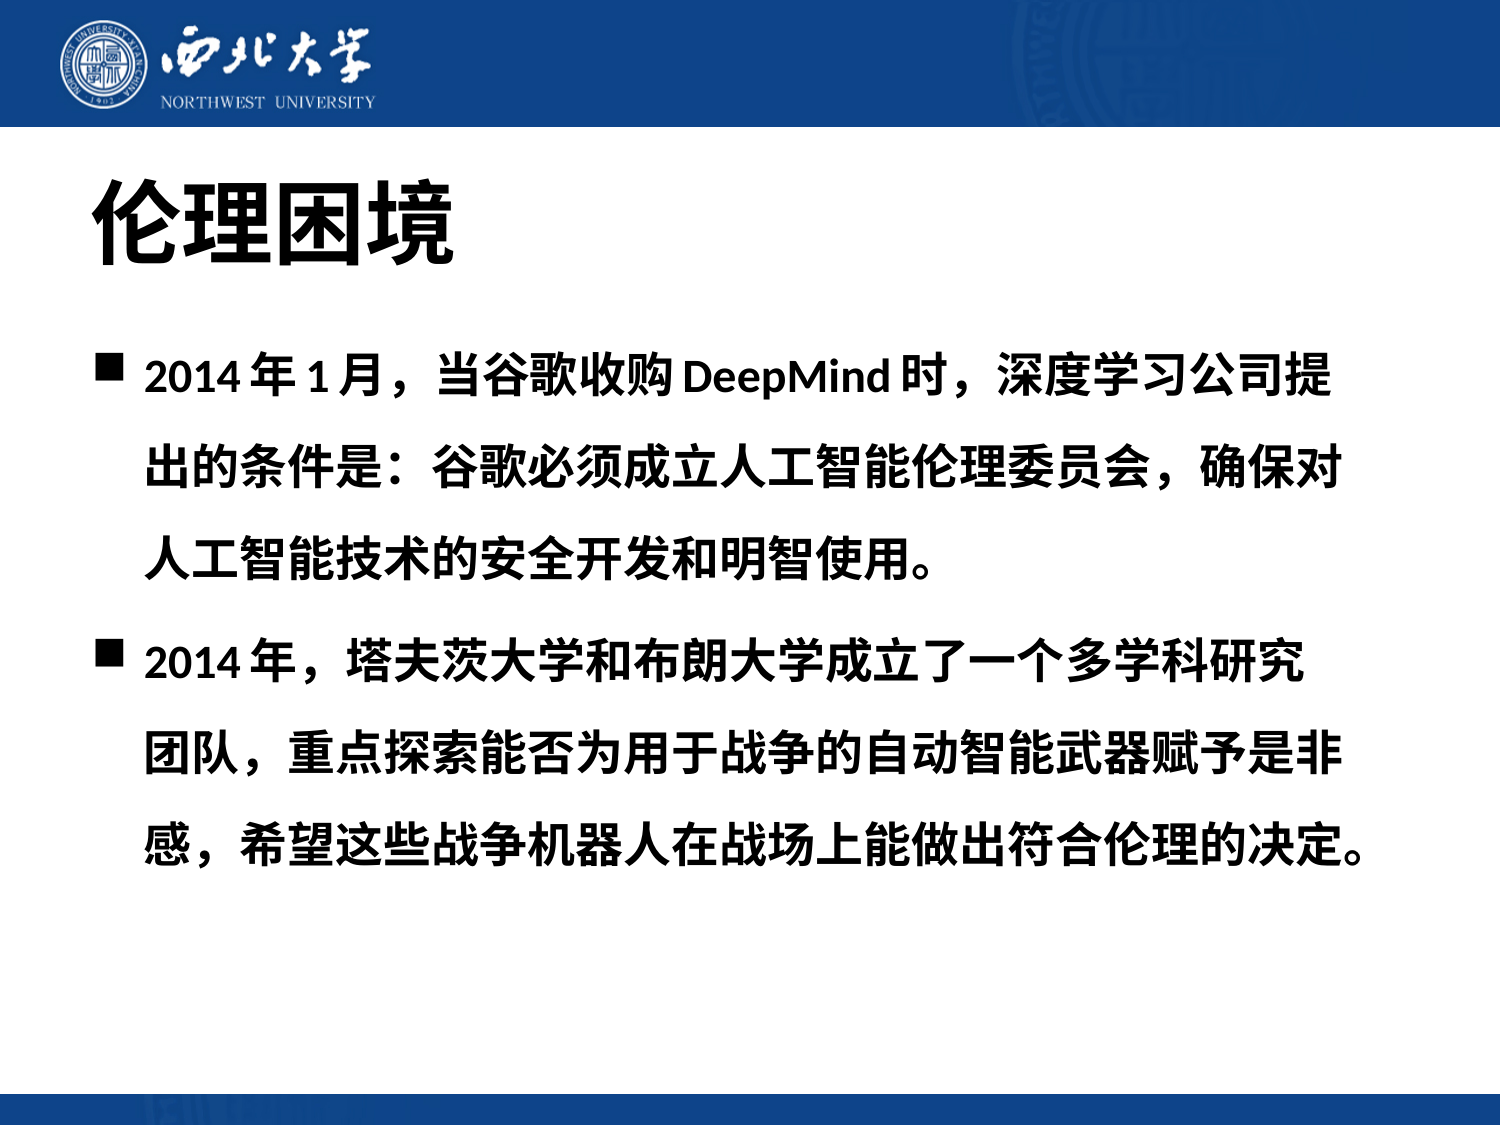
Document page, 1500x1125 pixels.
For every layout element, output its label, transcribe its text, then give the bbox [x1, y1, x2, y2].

title 伦理困境 [75, 126, 1425, 315]
picture [0, 1094, 1500, 1125]
picture [0, 0, 1500, 127]
list 2014年1月，当谷歌收购DeepMind时，深度学习公司提出的条件是：谷歌必须成立人工智能伦理委员会，确保对人工智能技术的安全开发和明智使用。 2014年，塔夫茨大学和布朗大学成立了一个多学科研究团队，重点探索能否为用于战争的自动智能武器赋予是非感，希望这些战争机器人在战场上能做出符合伦理的决定。 [76, 302, 1365, 976]
